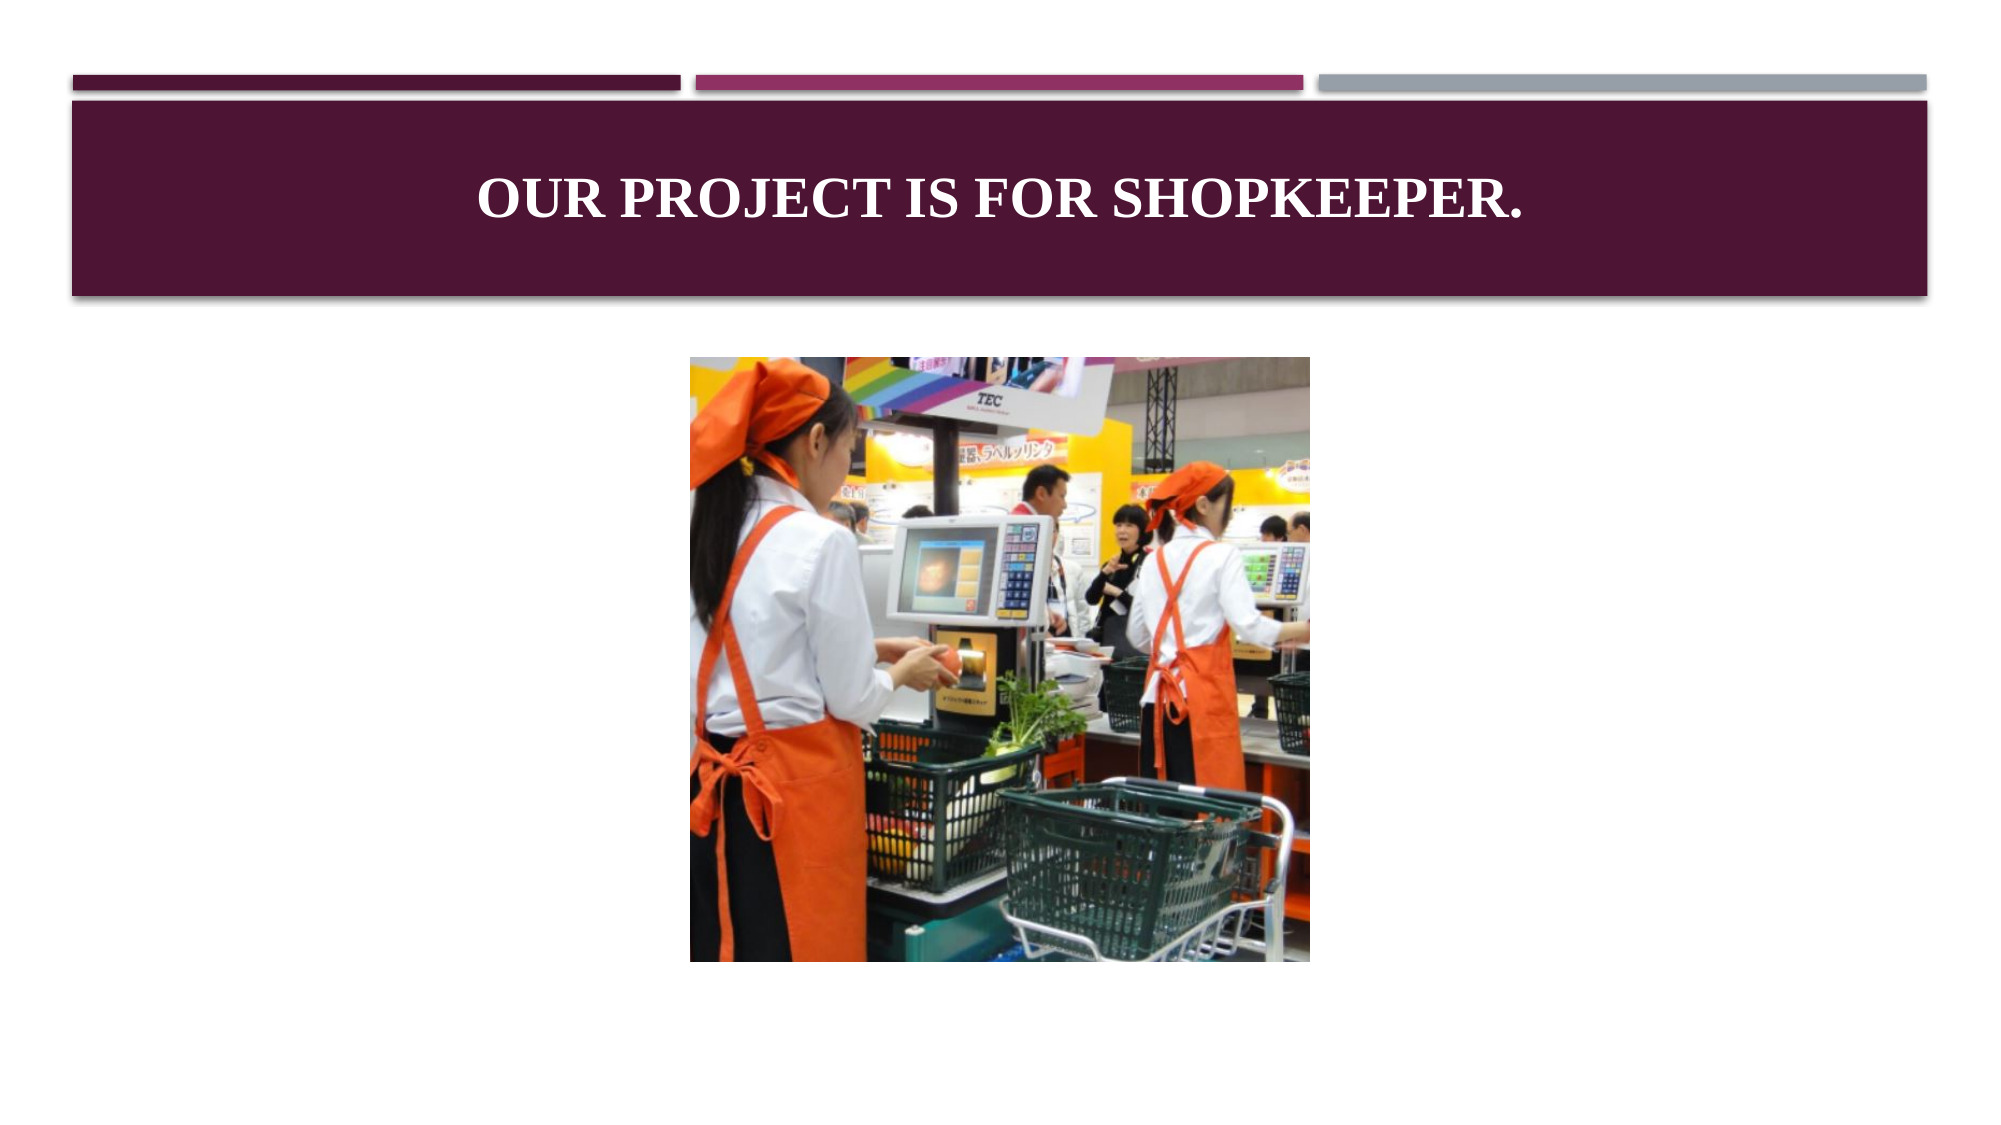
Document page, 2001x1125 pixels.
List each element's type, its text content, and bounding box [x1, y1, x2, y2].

title Our Project is for shopkeeper. [95, 140, 1905, 237]
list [689, 357, 1311, 962]
